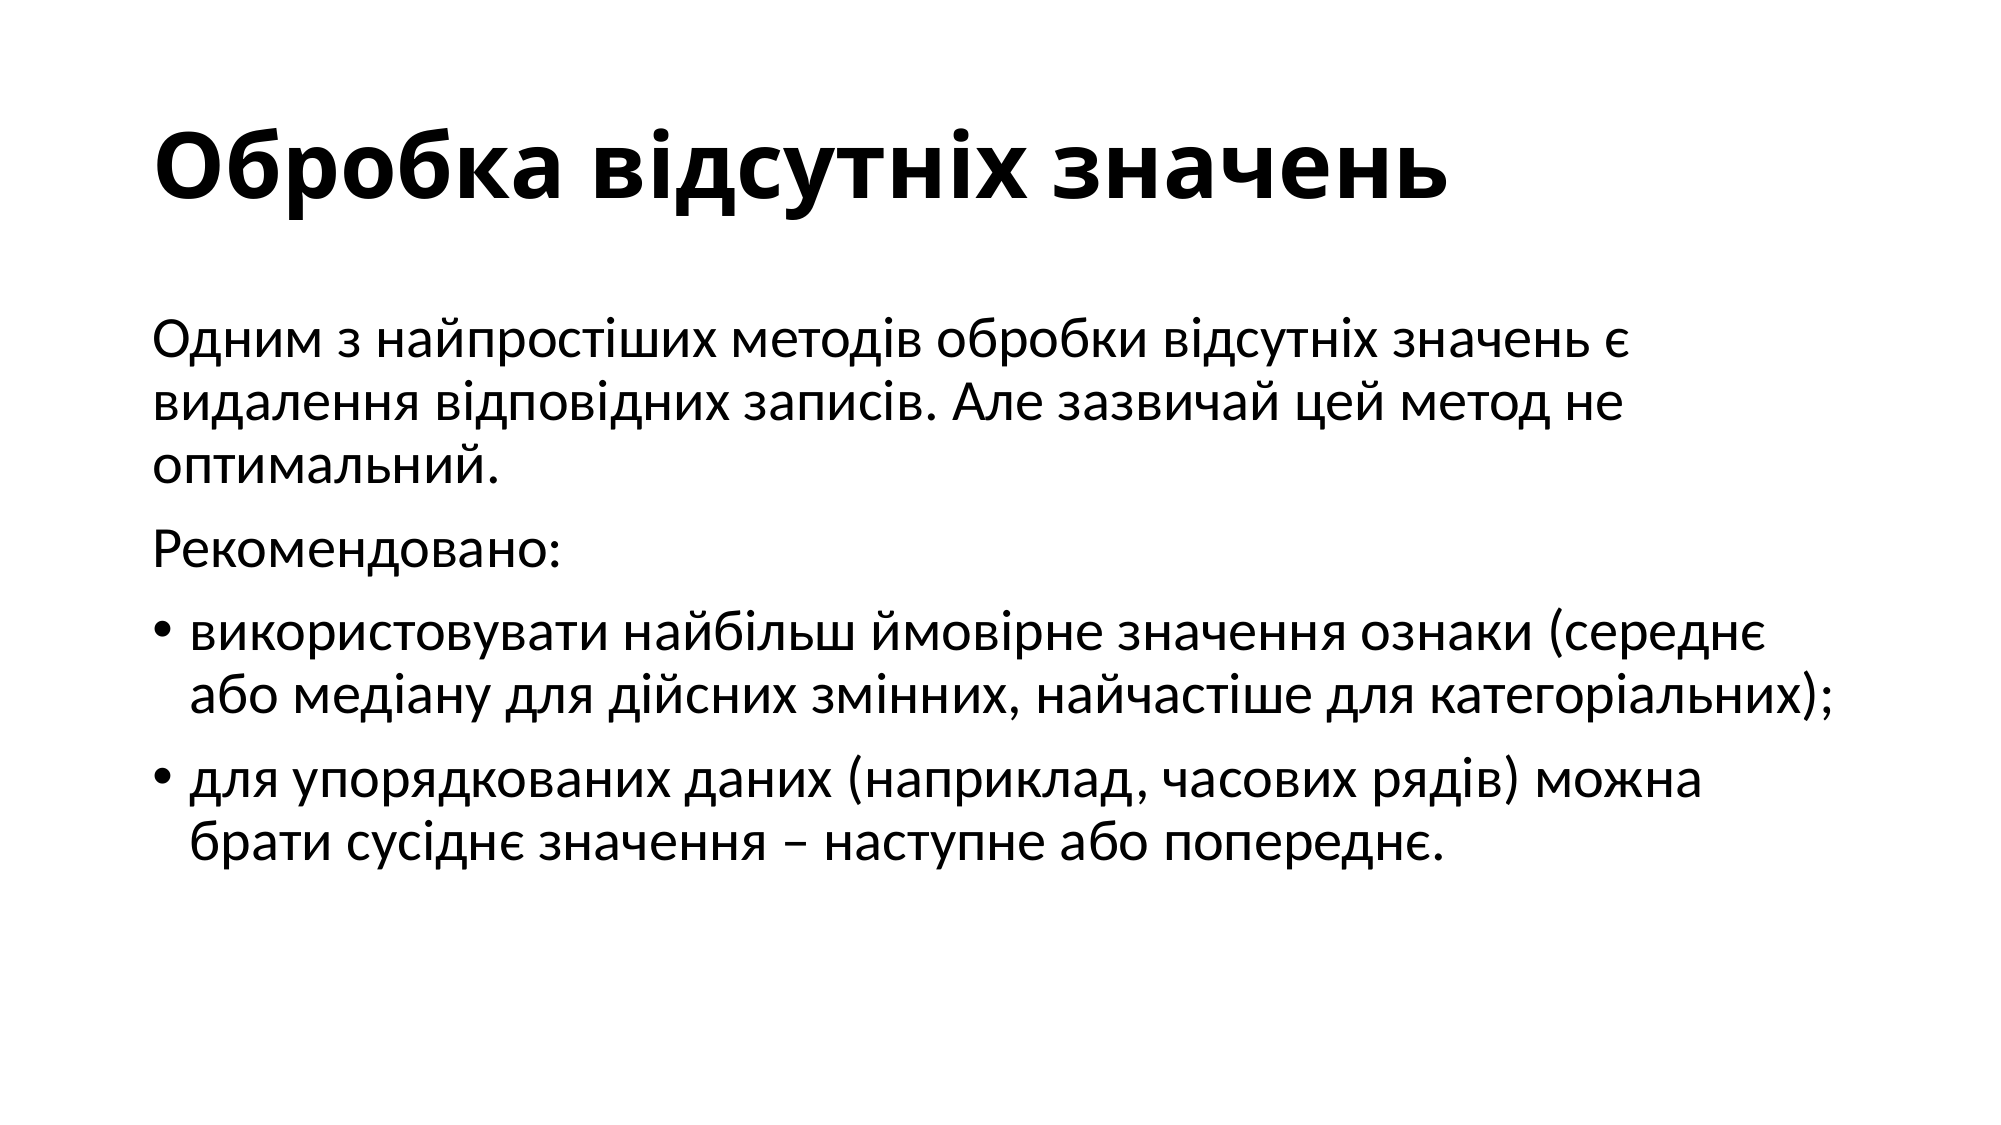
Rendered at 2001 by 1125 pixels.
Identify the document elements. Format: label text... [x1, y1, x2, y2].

title Обробка відсутніх значень [137, 59, 2000, 278]
list Одним з найпростіших методів обробки відсутніх значень є видалення відповідних записів. Але зазвичай цей метод не оптимальний. Рекомендовано: використовувати найбільш ймовірне значення ознаки (середнє або медіану для дійсних змінних, найчастіше для категоріальних); для упорядкованих даних (наприклад, часових рядів) можна брати сусіднє значення – наступне або попереднє. [137, 299, 1863, 1014]
